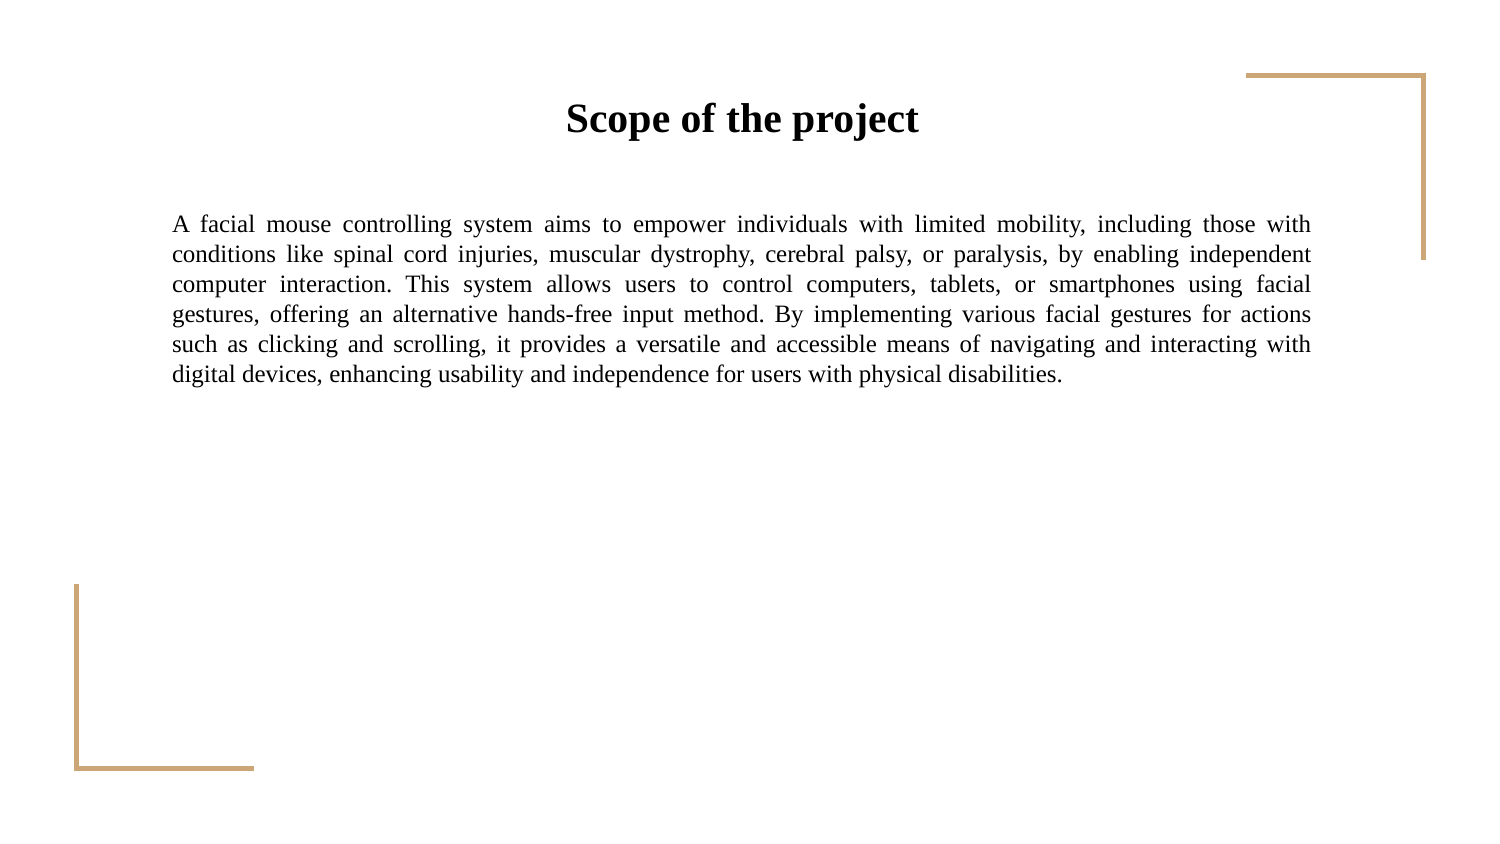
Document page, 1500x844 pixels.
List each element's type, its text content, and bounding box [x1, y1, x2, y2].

text_box Scope of the project [382, 39, 1103, 192]
text_box A facial mouse controlling system aims to empower individuals with limited mobility, including those with conditions like spinal cord injuries, muscular dystrophy, cerebral palsy, or paralysis, by enabling independent computer interaction. This system allows users to control computers, tablets, or smartphones using facial gestures, offering an alternative hands-free input method. By implementing various facial gestures for actions such as clicking and scrolling, it provides a versatile and accessible means of navigating and interacting with digital devices, enhancing usability and independence for users with physical disabilities. [157, 192, 1328, 684]
